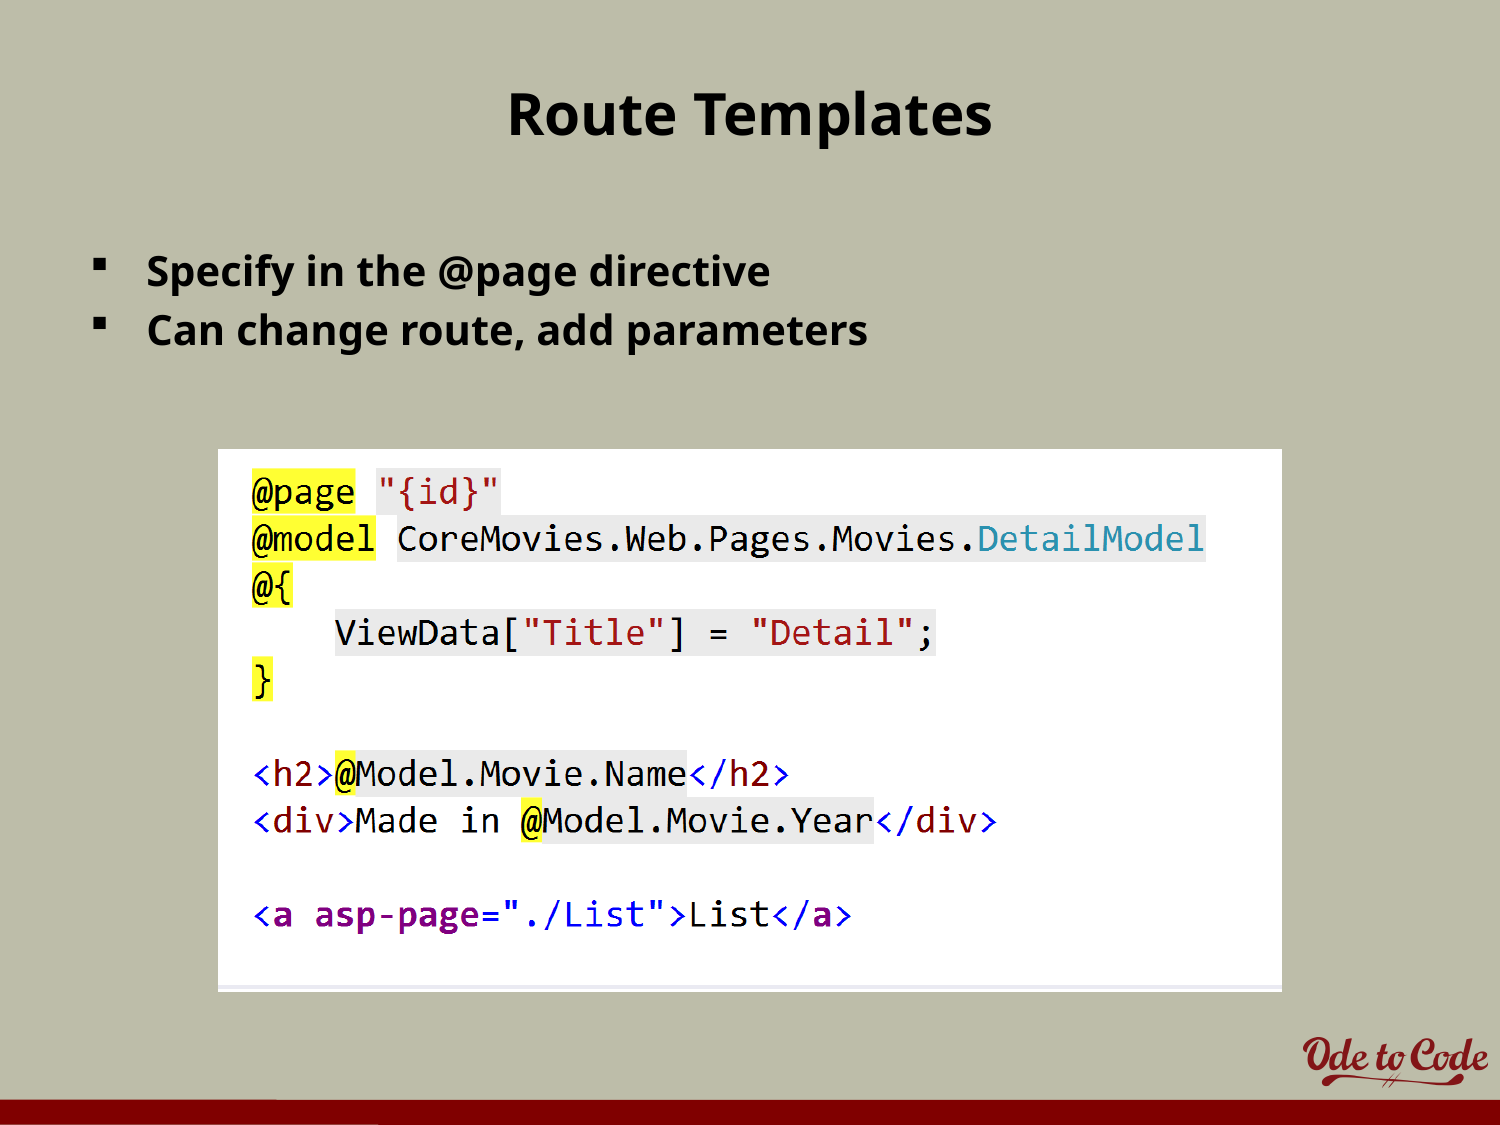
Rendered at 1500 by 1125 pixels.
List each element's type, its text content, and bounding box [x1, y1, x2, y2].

title Route Templates [74, 49, 1426, 176]
list Specify in the @page directive Can change route, add parameters [74, 237, 1426, 976]
picture [218, 449, 1282, 992]
picture [1303, 1037, 1488, 1088]
